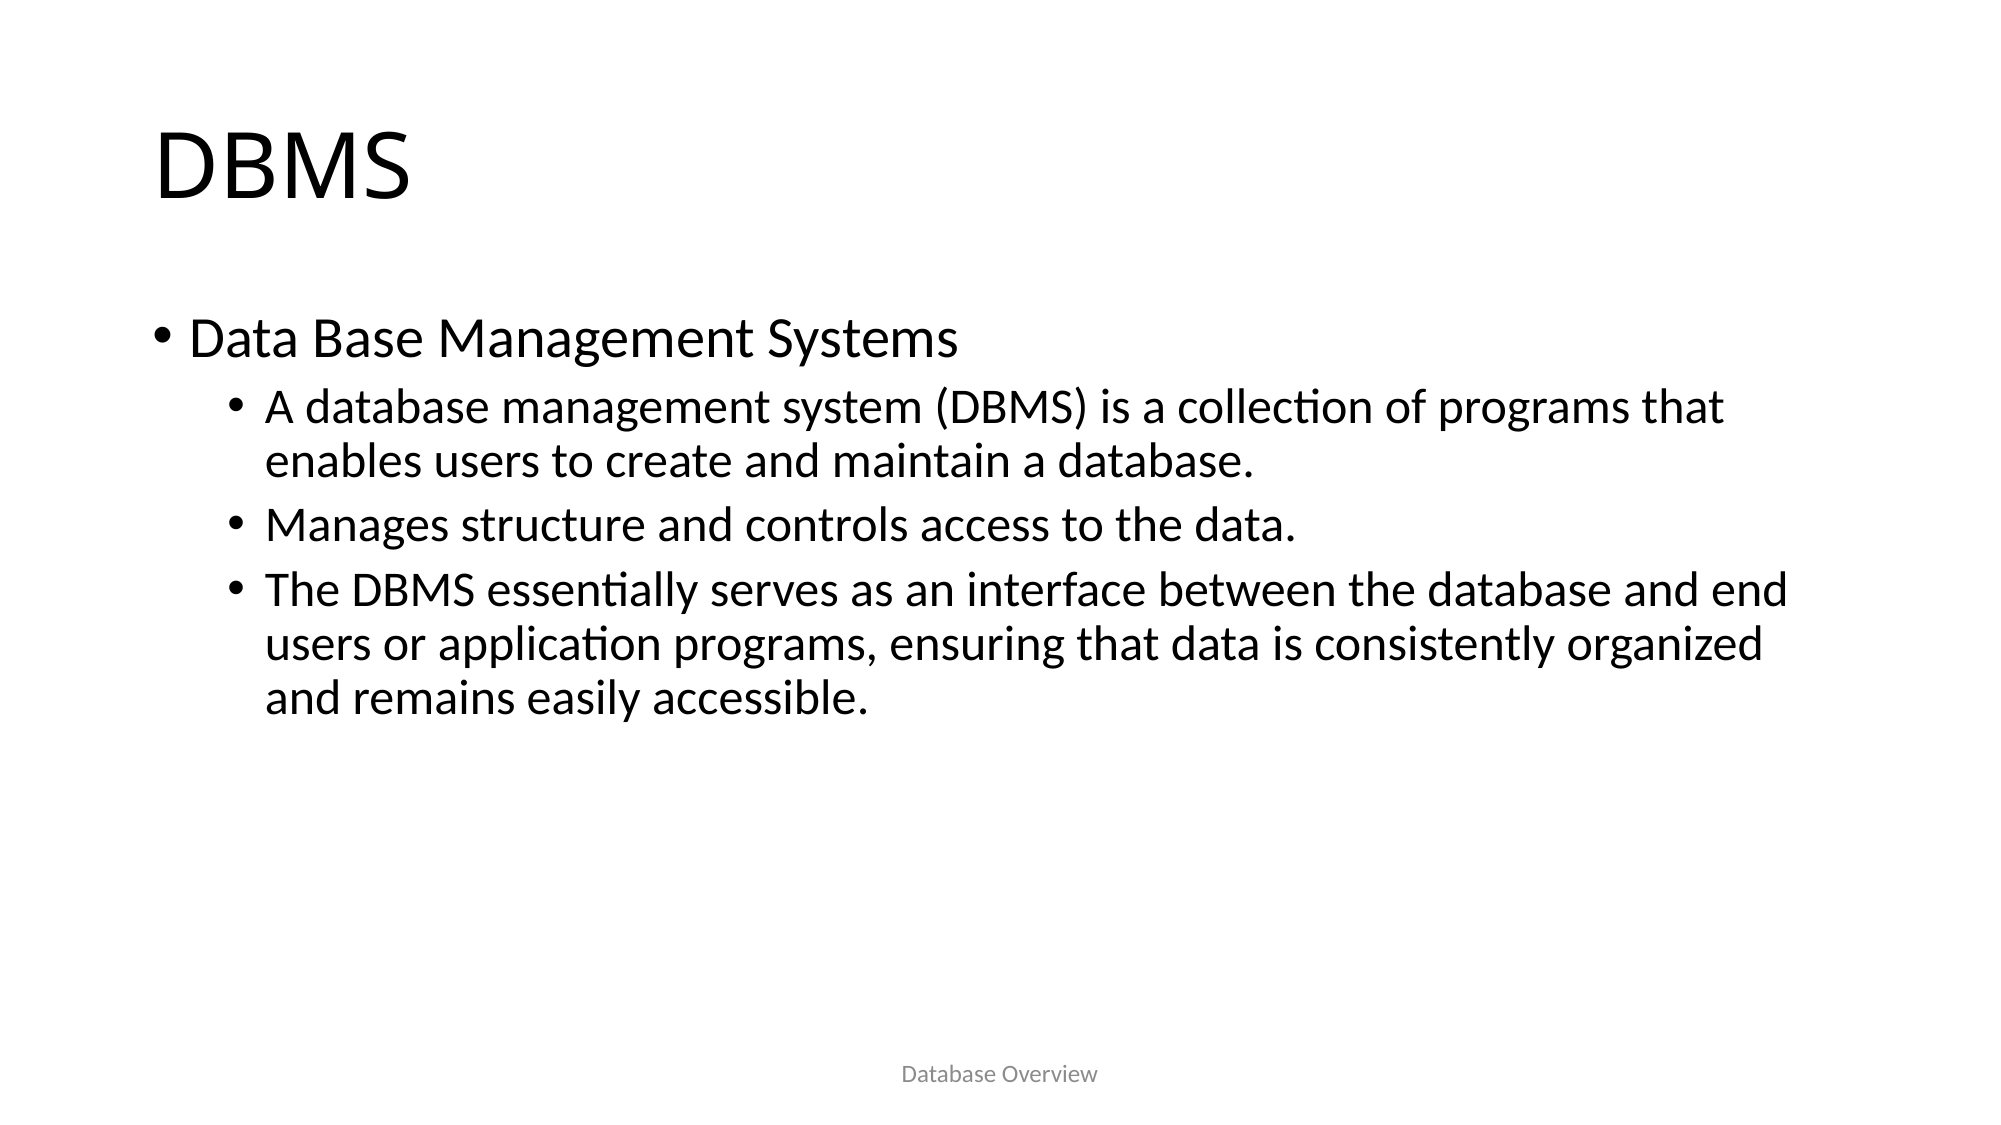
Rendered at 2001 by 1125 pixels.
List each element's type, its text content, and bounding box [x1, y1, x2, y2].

list Data Base Management Systems A database management system (DBMS) is a collection of programs that enables users to create and maintain a database. Manages structure and controls access to the data. The DBMS essentially serves as an interface between the database and end users or application programs, ensuring that data is consistently organized and remains easily accessible. [137, 299, 1863, 1014]
title DBMS [137, 59, 1863, 278]
footer Database Overview [662, 1042, 1338, 1103]
